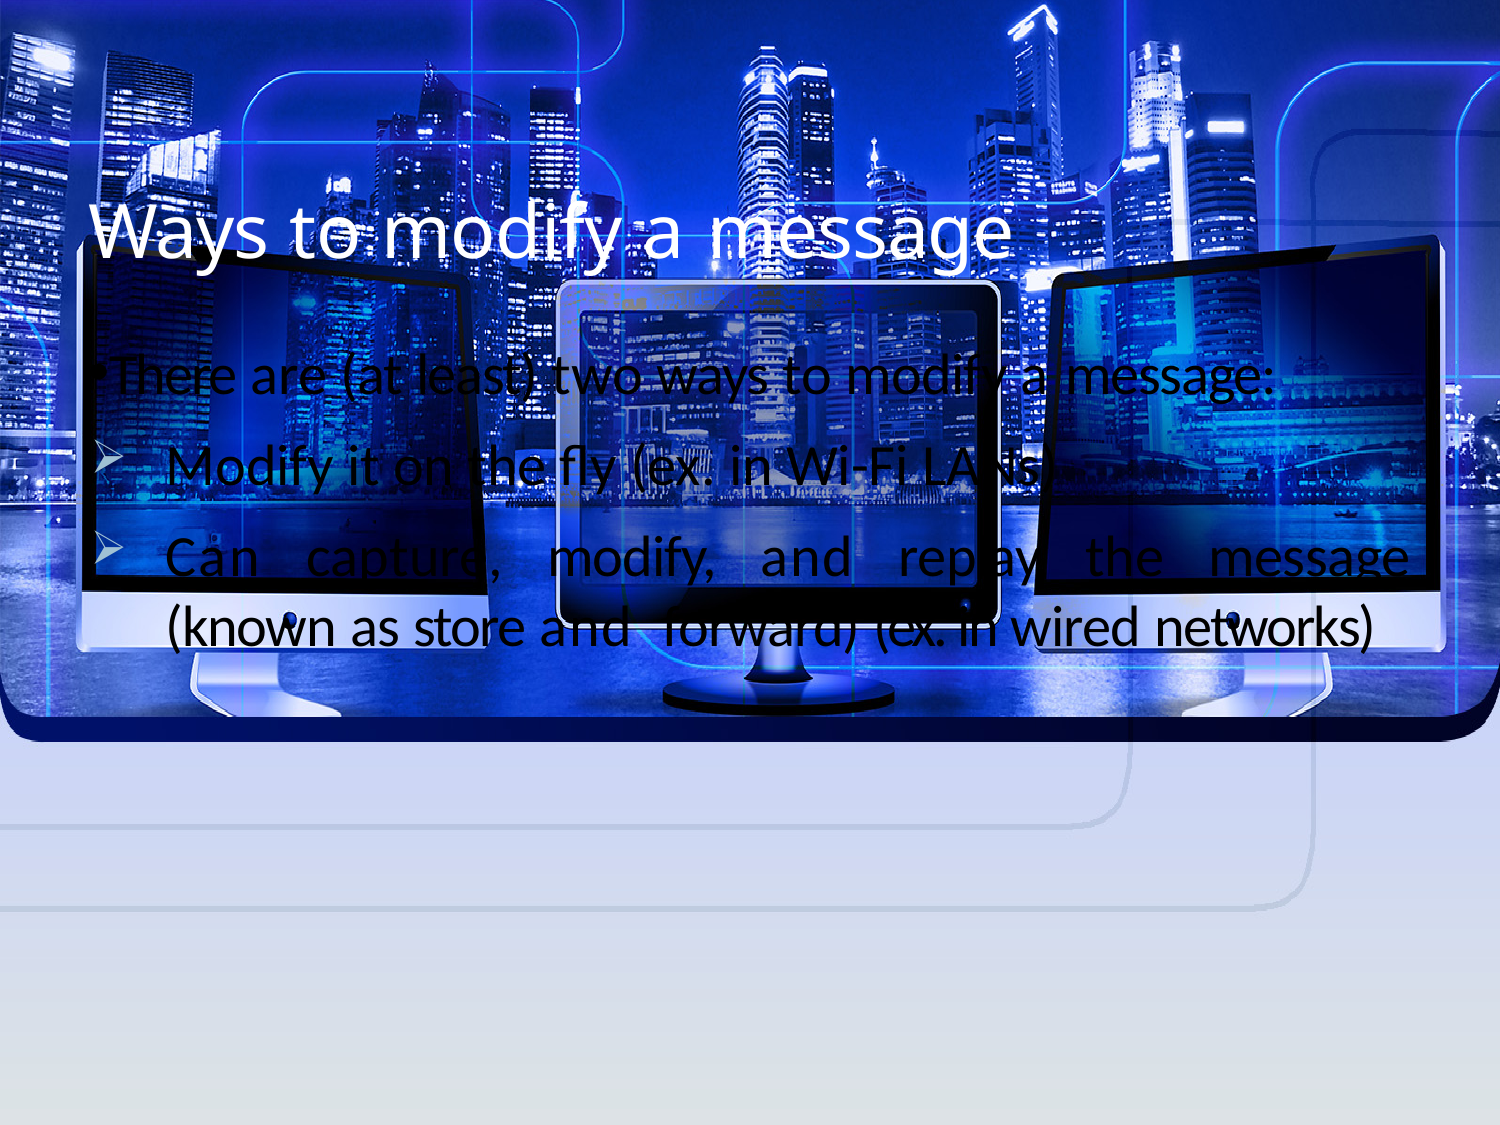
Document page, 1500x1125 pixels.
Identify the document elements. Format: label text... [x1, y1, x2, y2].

title Ways to modify a message [73, 161, 1427, 296]
picture [0, 0, 1500, 1125]
list There are (at least) two ways to modify a message: Modify it on the fly (ex. in Wi-Fi LANs) Can capture, modify, and replay the message (known as store and forward) (ex. in wired networks) [73, 328, 1427, 864]
